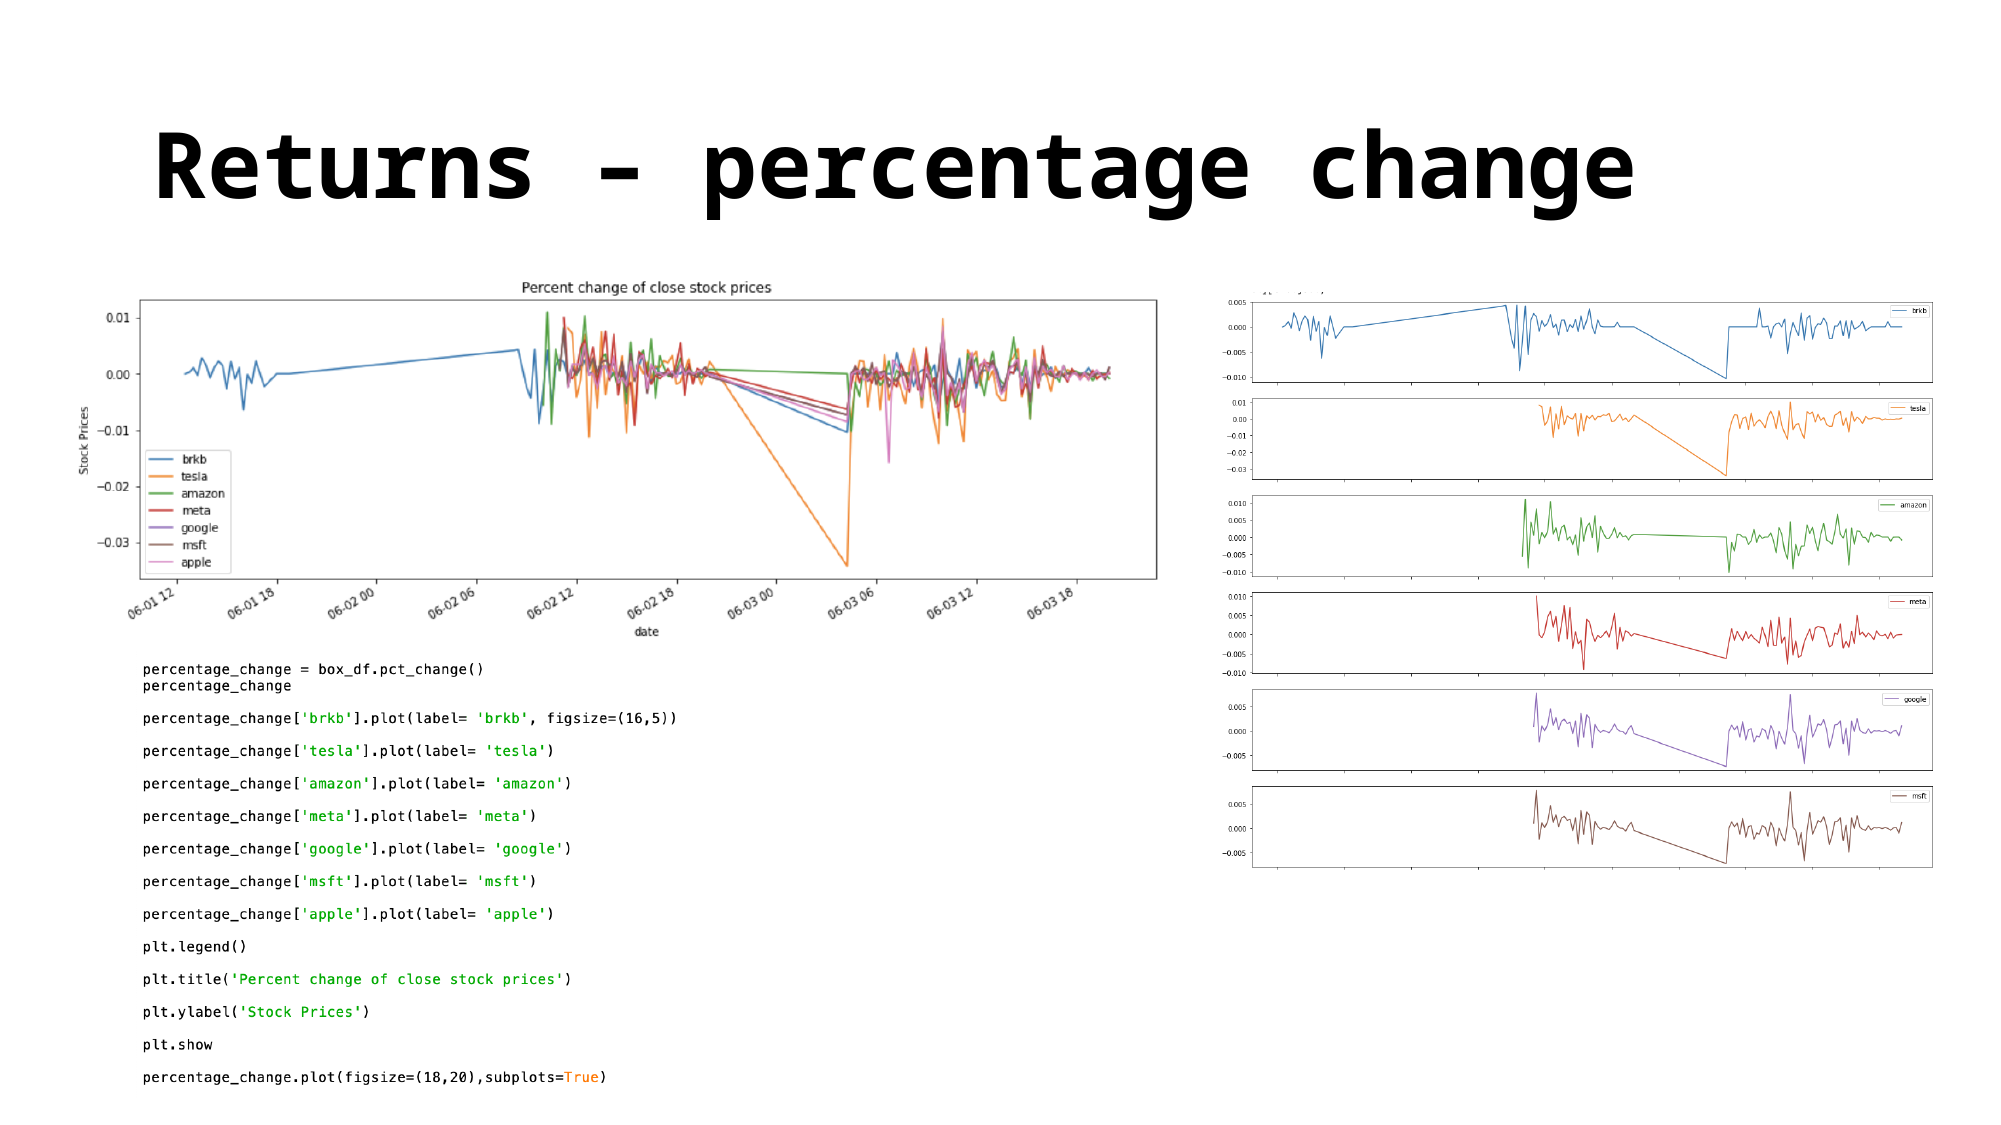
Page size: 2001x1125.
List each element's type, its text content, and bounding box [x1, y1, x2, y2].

title Returns – percentage change [137, 59, 1863, 278]
picture [58, 277, 1189, 1098]
picture [1208, 292, 1943, 878]
